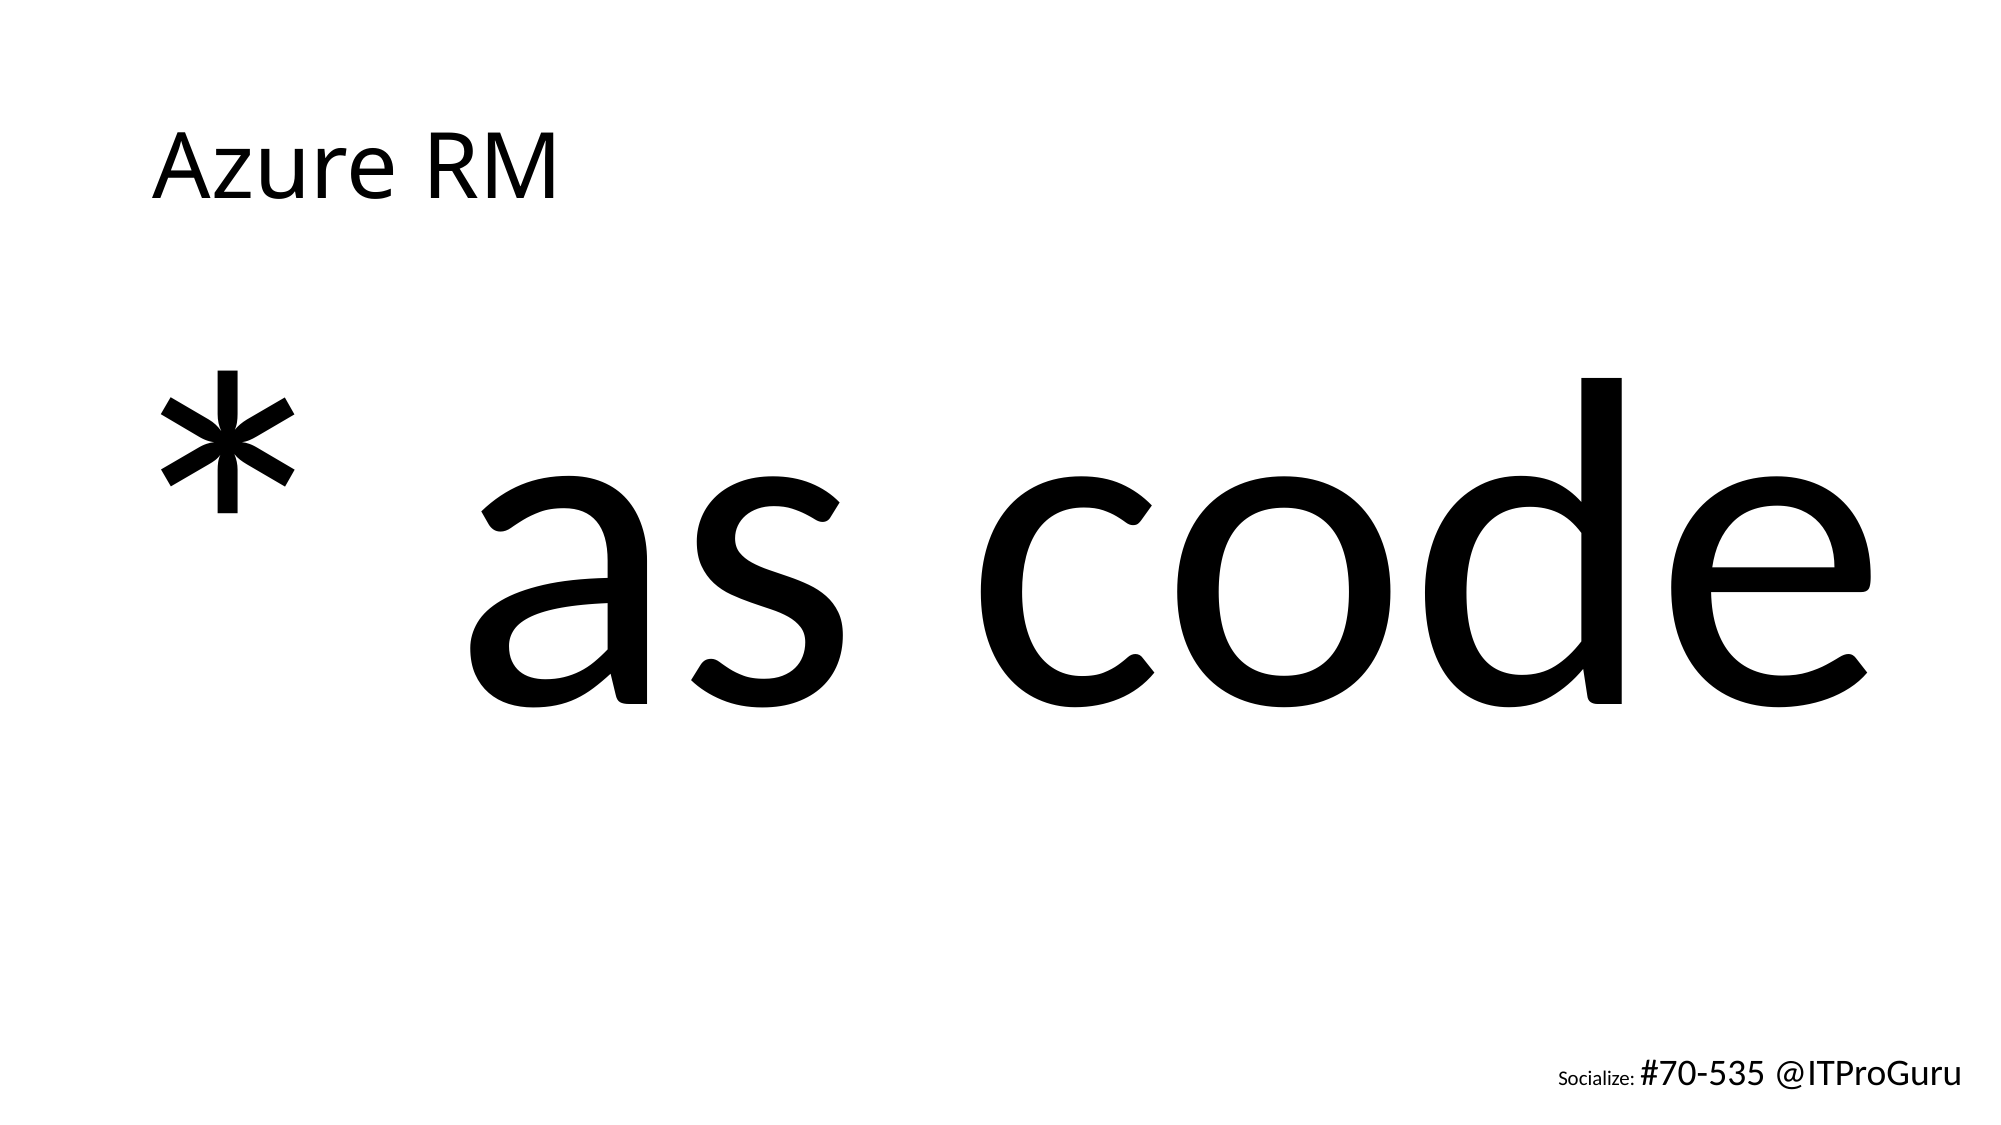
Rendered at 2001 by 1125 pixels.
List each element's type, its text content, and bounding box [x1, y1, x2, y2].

title Azure RM [137, 59, 1863, 278]
list * as code [44, 291, 1957, 834]
